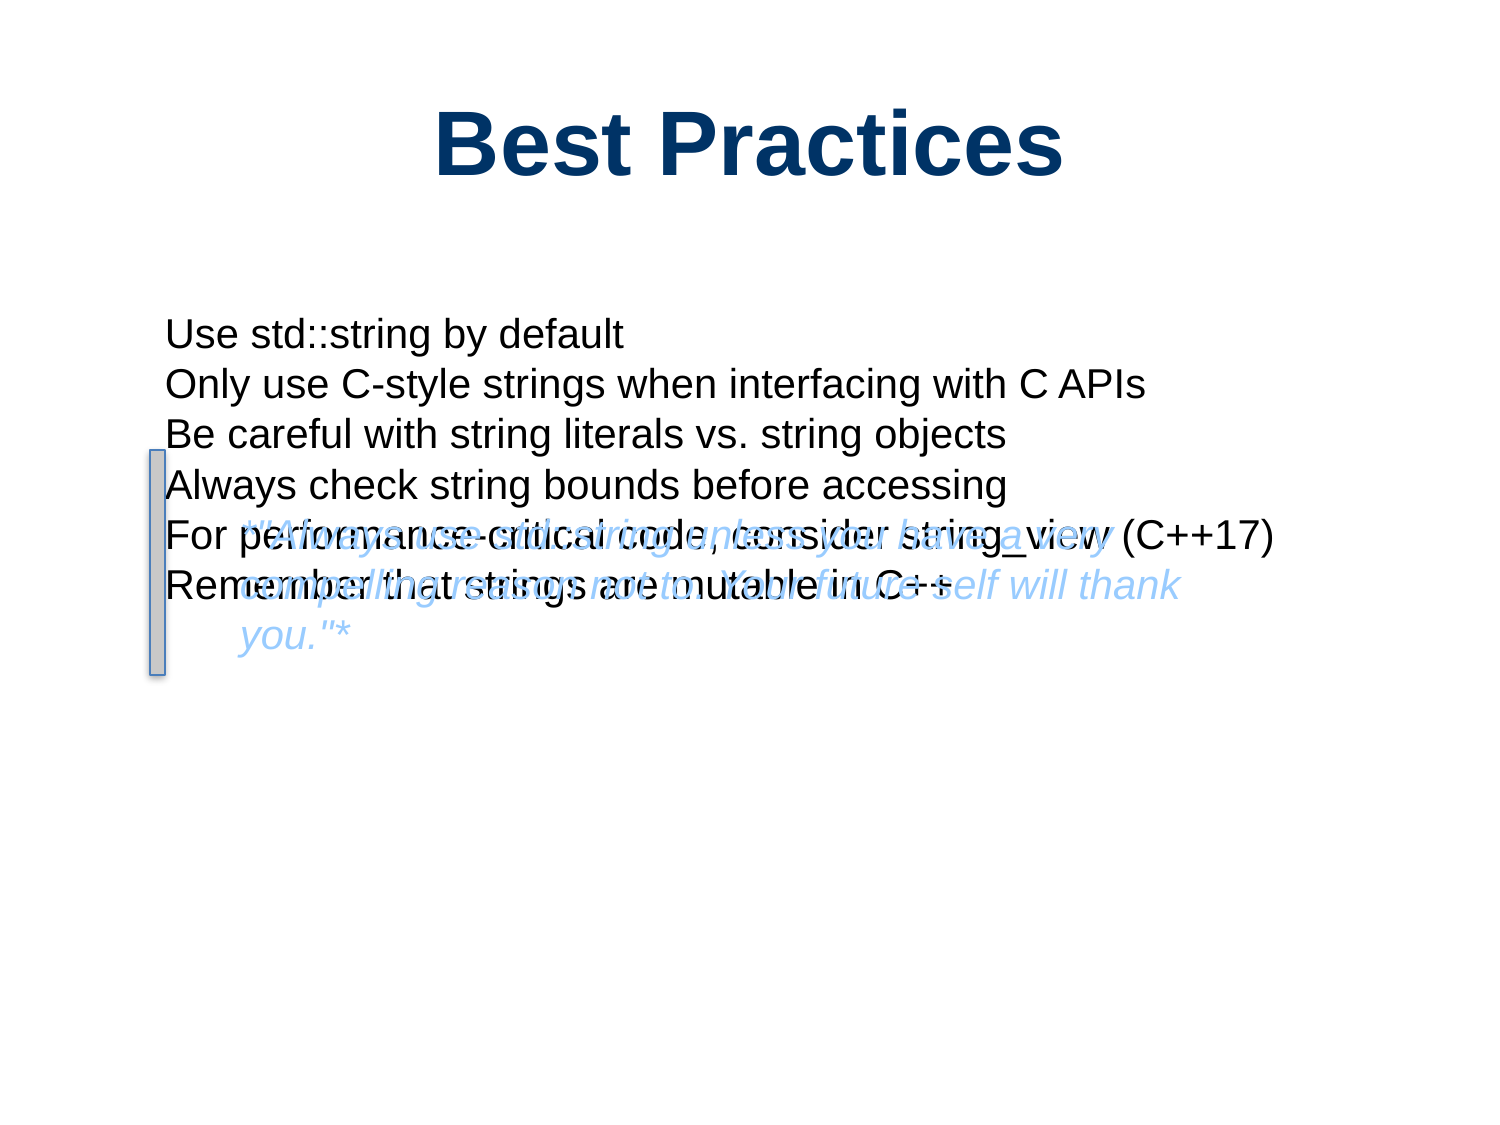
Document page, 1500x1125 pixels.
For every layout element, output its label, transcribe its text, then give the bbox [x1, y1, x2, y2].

title Best Practices [75, 45, 1425, 233]
text_box Use std::string by default Only use C-style strings when interfacing with C APIs Be careful with string literals vs. string objects Always check string bounds before accessing For performance-critical code, consider string_view (C++17) Remember that strings are mutable in C++ [149, 299, 1350, 615]
text_box *"Always use std::string unless you have a very compelling reason not to. Your future self will thank you."* [224, 450, 1275, 715]
text_box [149, 449, 166, 676]
